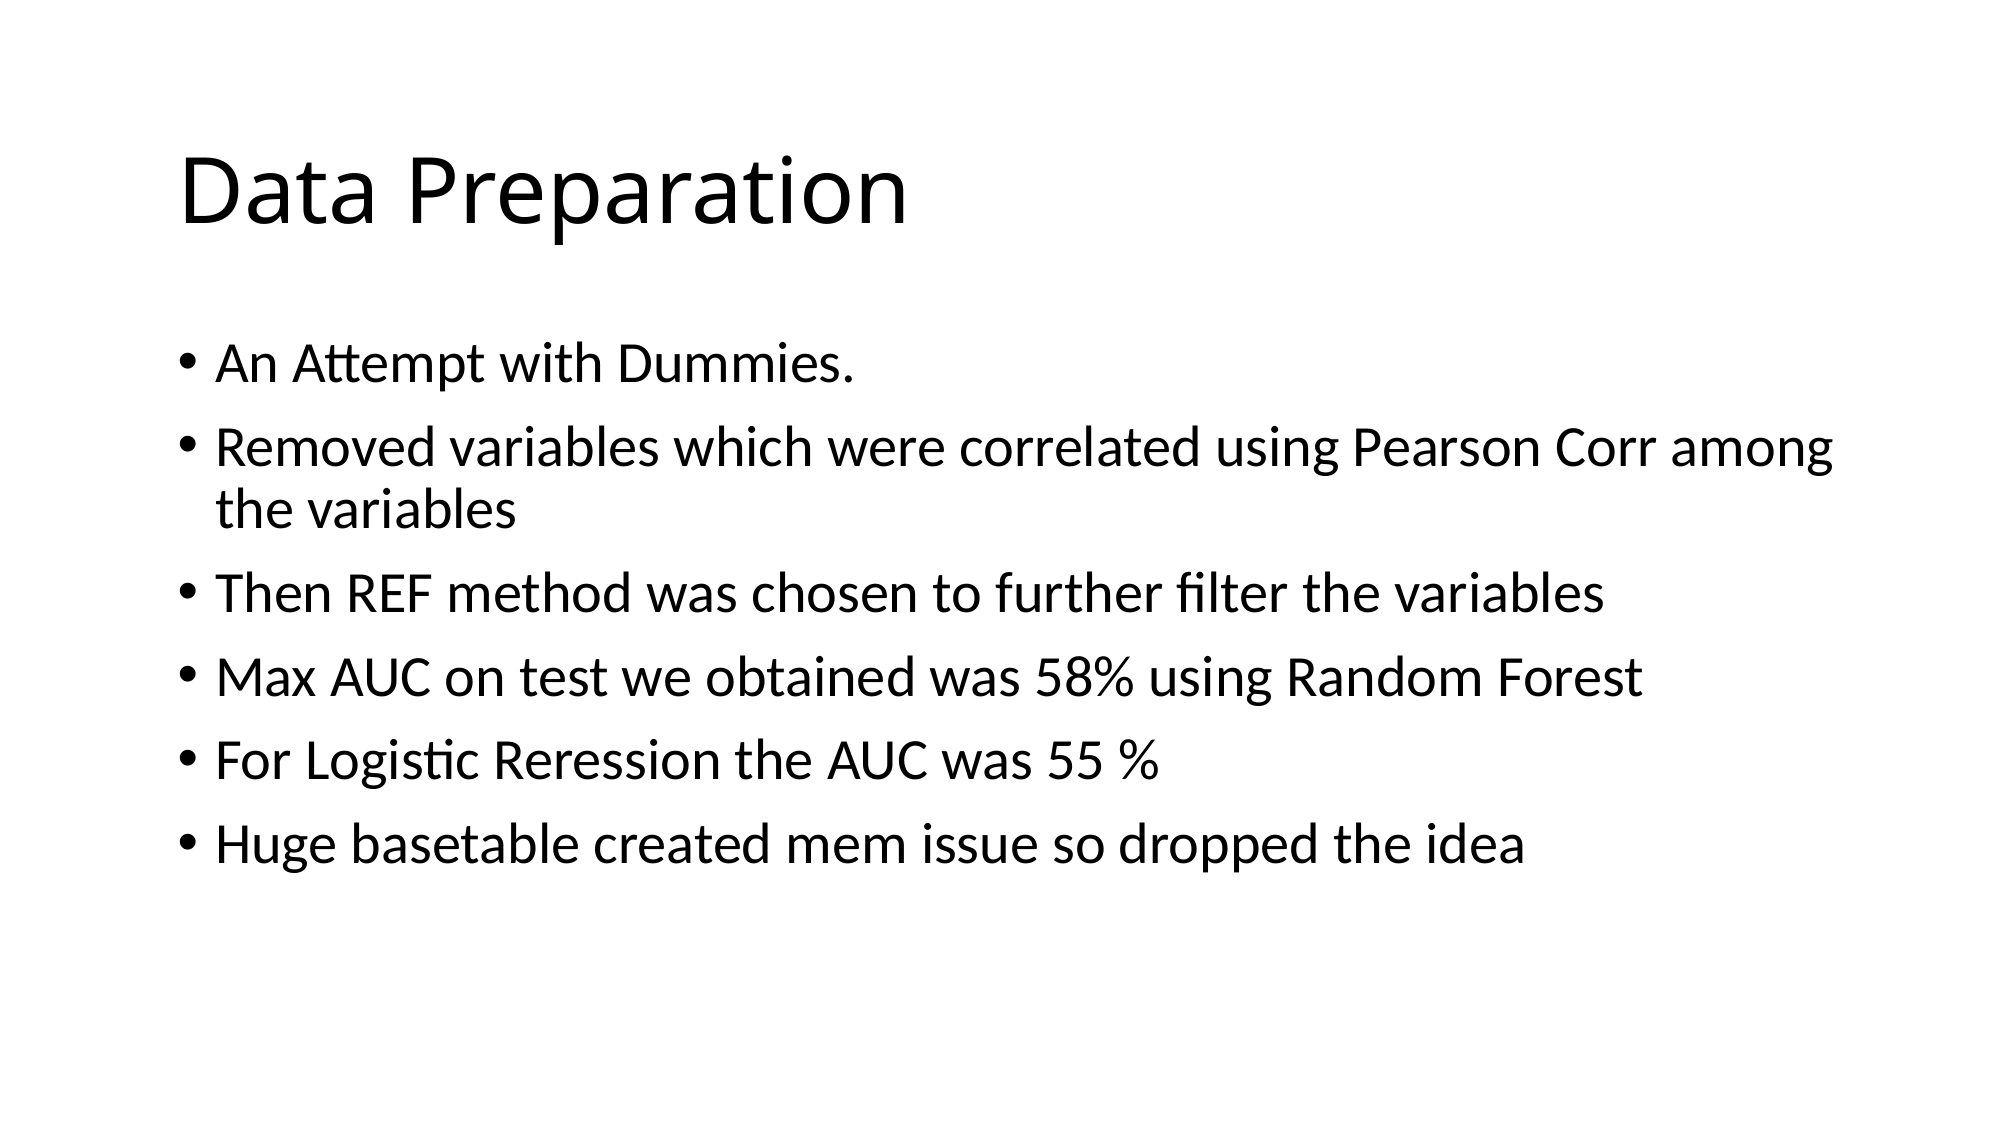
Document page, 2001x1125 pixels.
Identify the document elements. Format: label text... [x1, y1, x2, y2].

text_box An Attempt with Dummies. Removed variables which were correlated using Pearson Corr among the variables Then REF method was chosen to further filter the variables Max AUC on test we obtained was 58% using Random Forest For Logistic Reression the AUC was 55 % Huge basetable created mem issue so dropped the idea [162, 324, 1888, 1039]
text_box Data Preparation [162, 84, 1888, 303]
